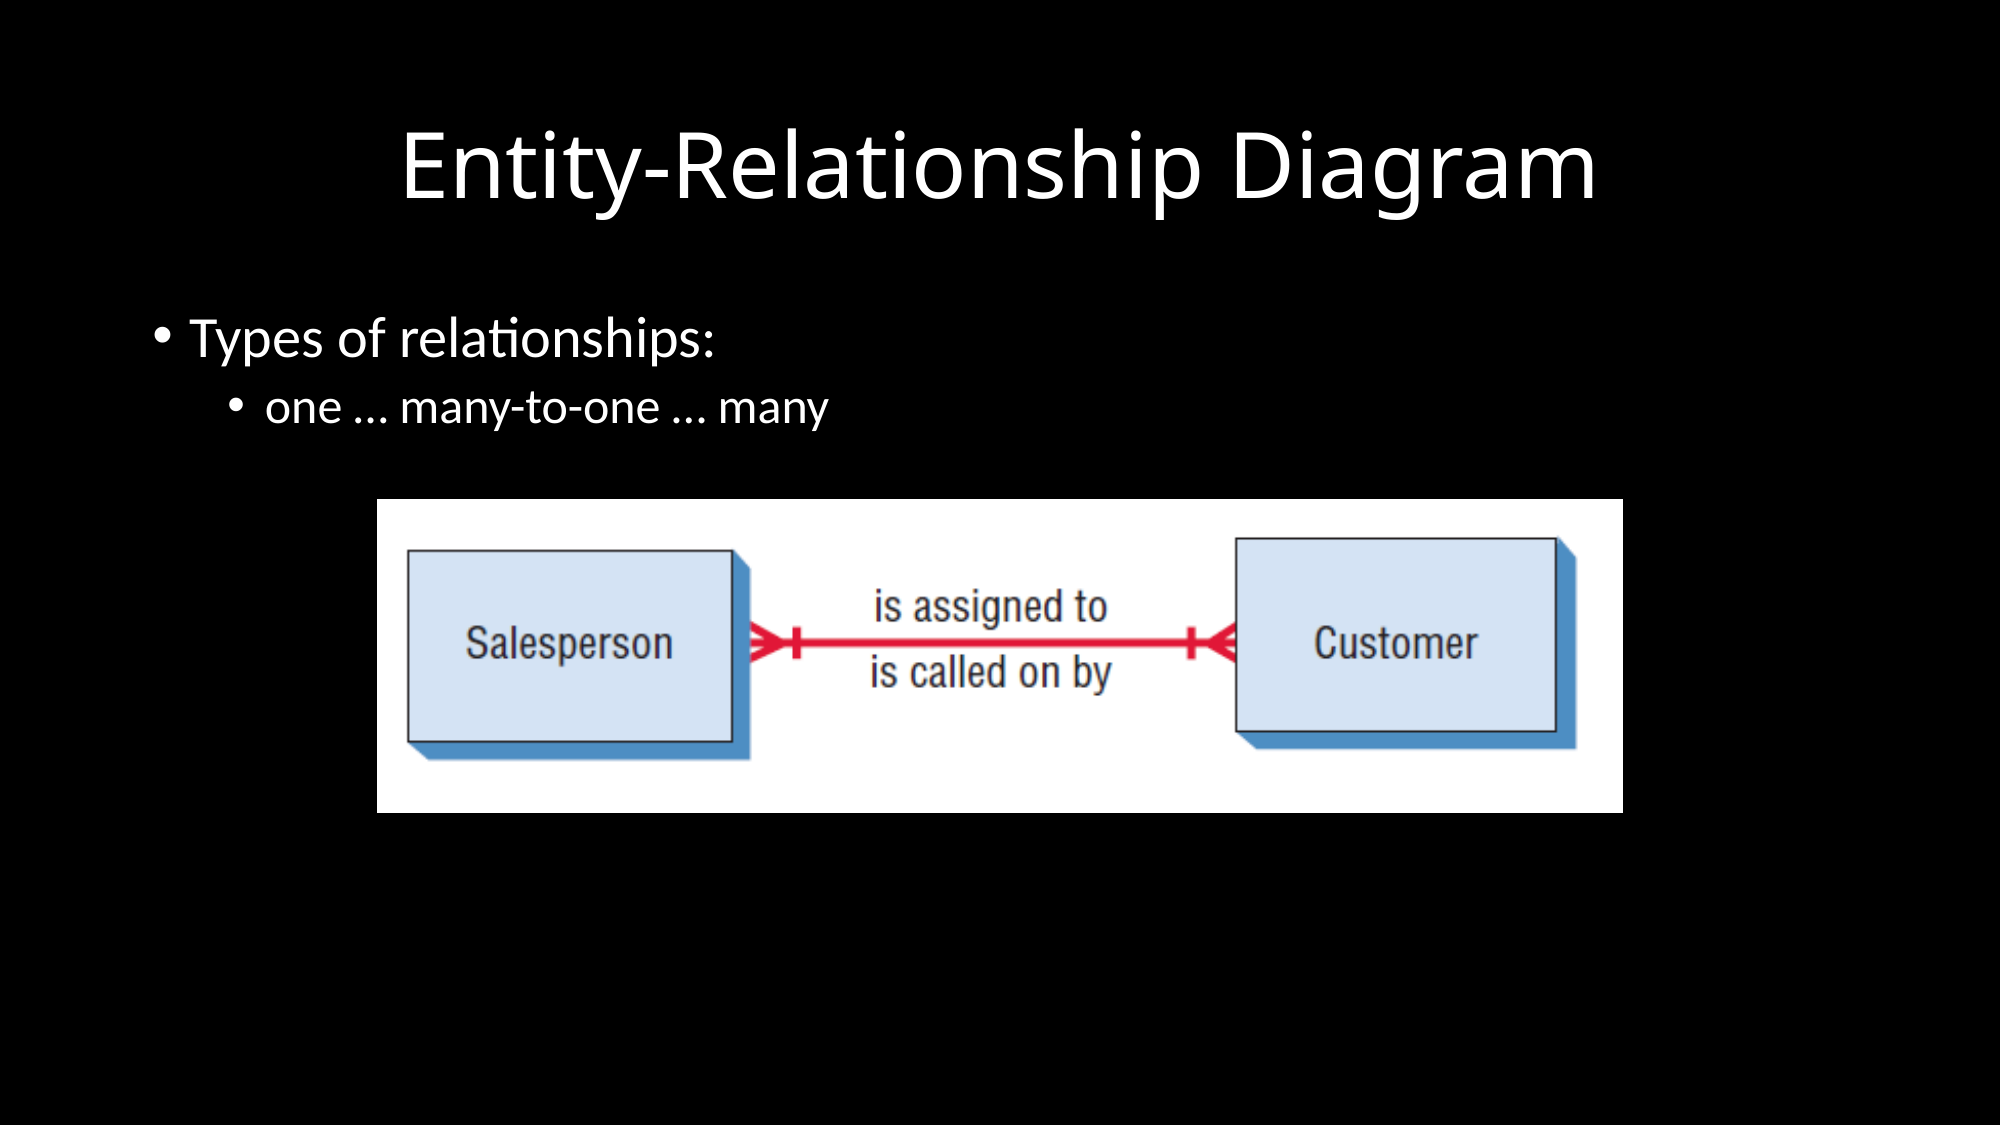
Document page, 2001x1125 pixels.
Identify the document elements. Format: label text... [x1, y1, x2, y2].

title Entity-Relationship Diagram [137, 59, 1863, 278]
picture [377, 499, 1623, 813]
list Types of relationships: one … many-to-one … many [137, 299, 1863, 1014]
